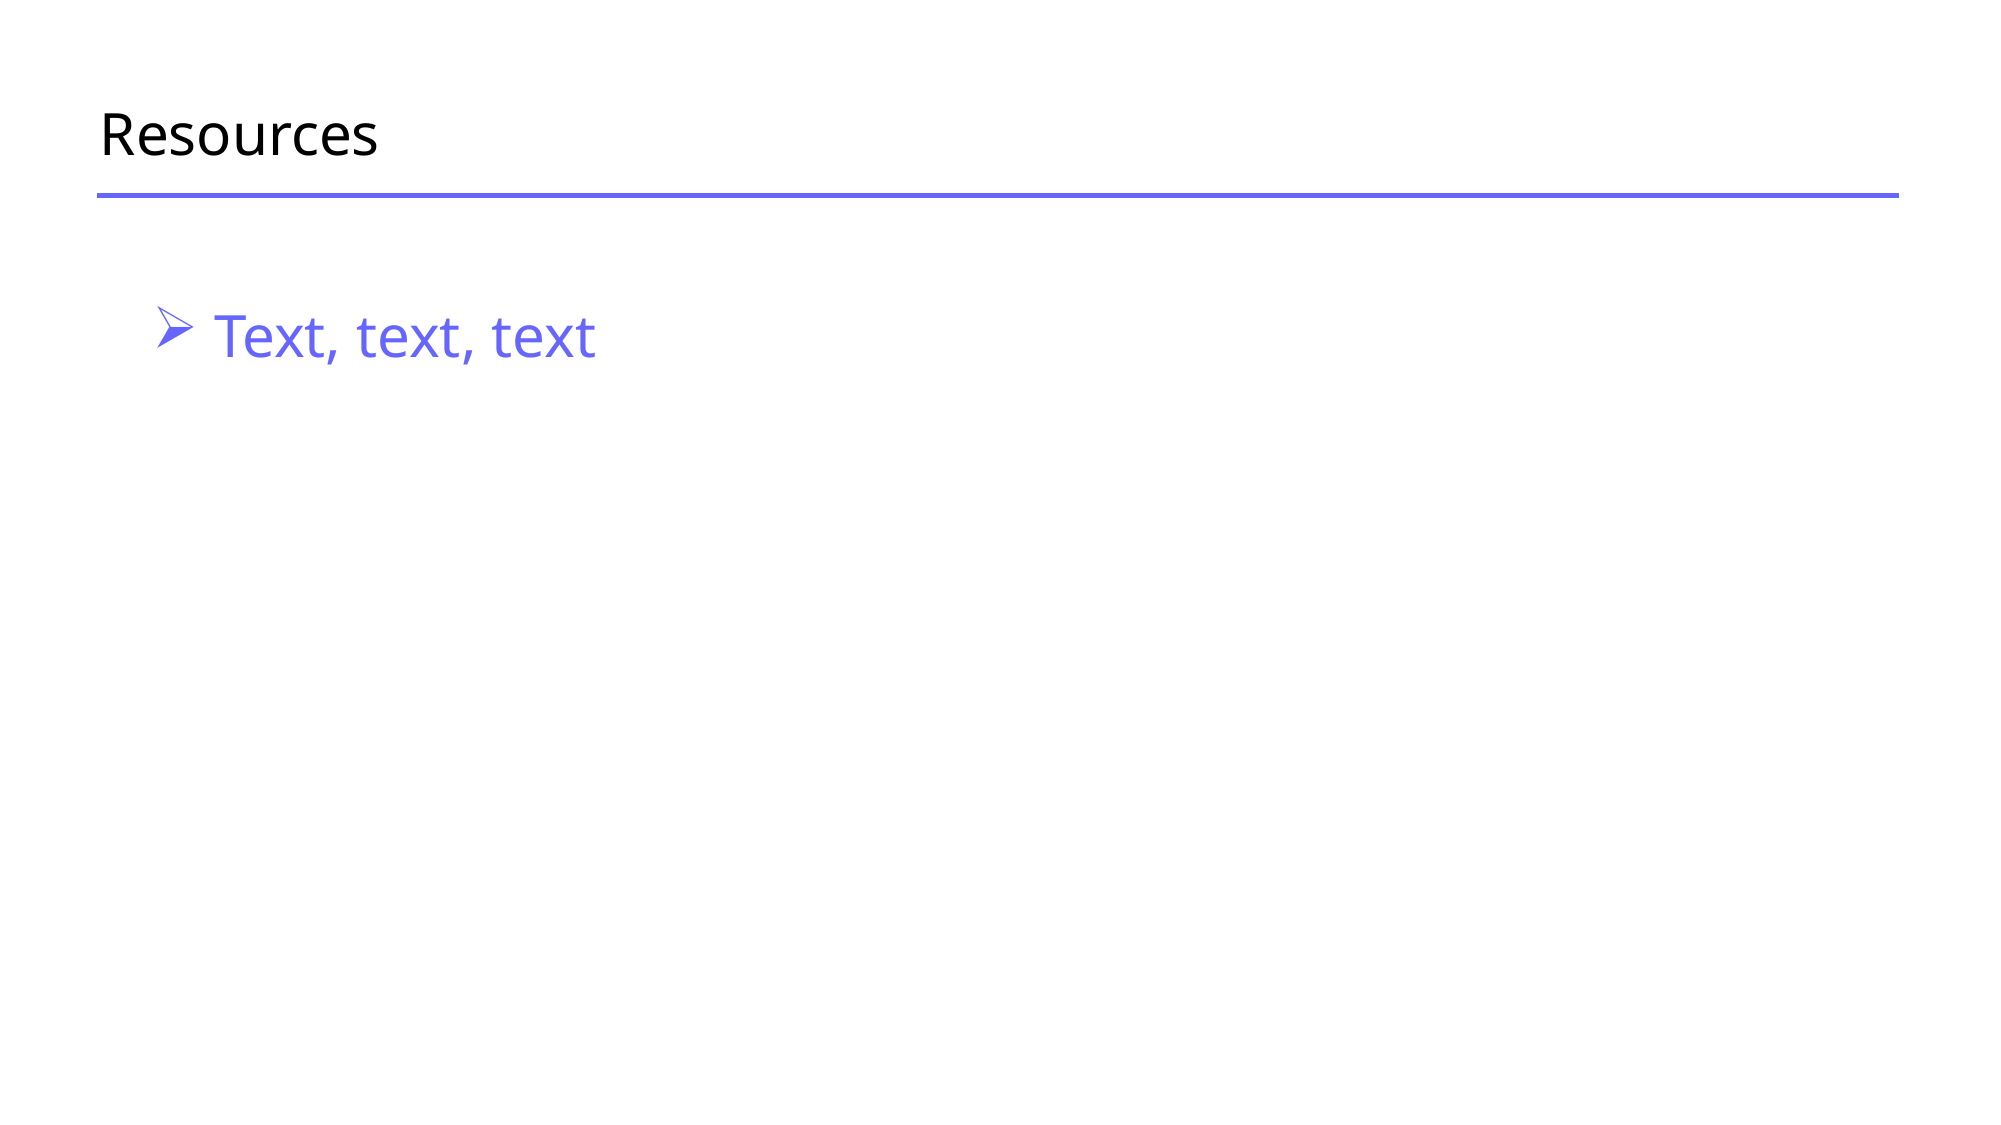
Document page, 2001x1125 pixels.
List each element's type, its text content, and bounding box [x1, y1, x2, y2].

list Text, text, text [137, 299, 1868, 1014]
text_box Resources [85, 73, 1899, 200]
